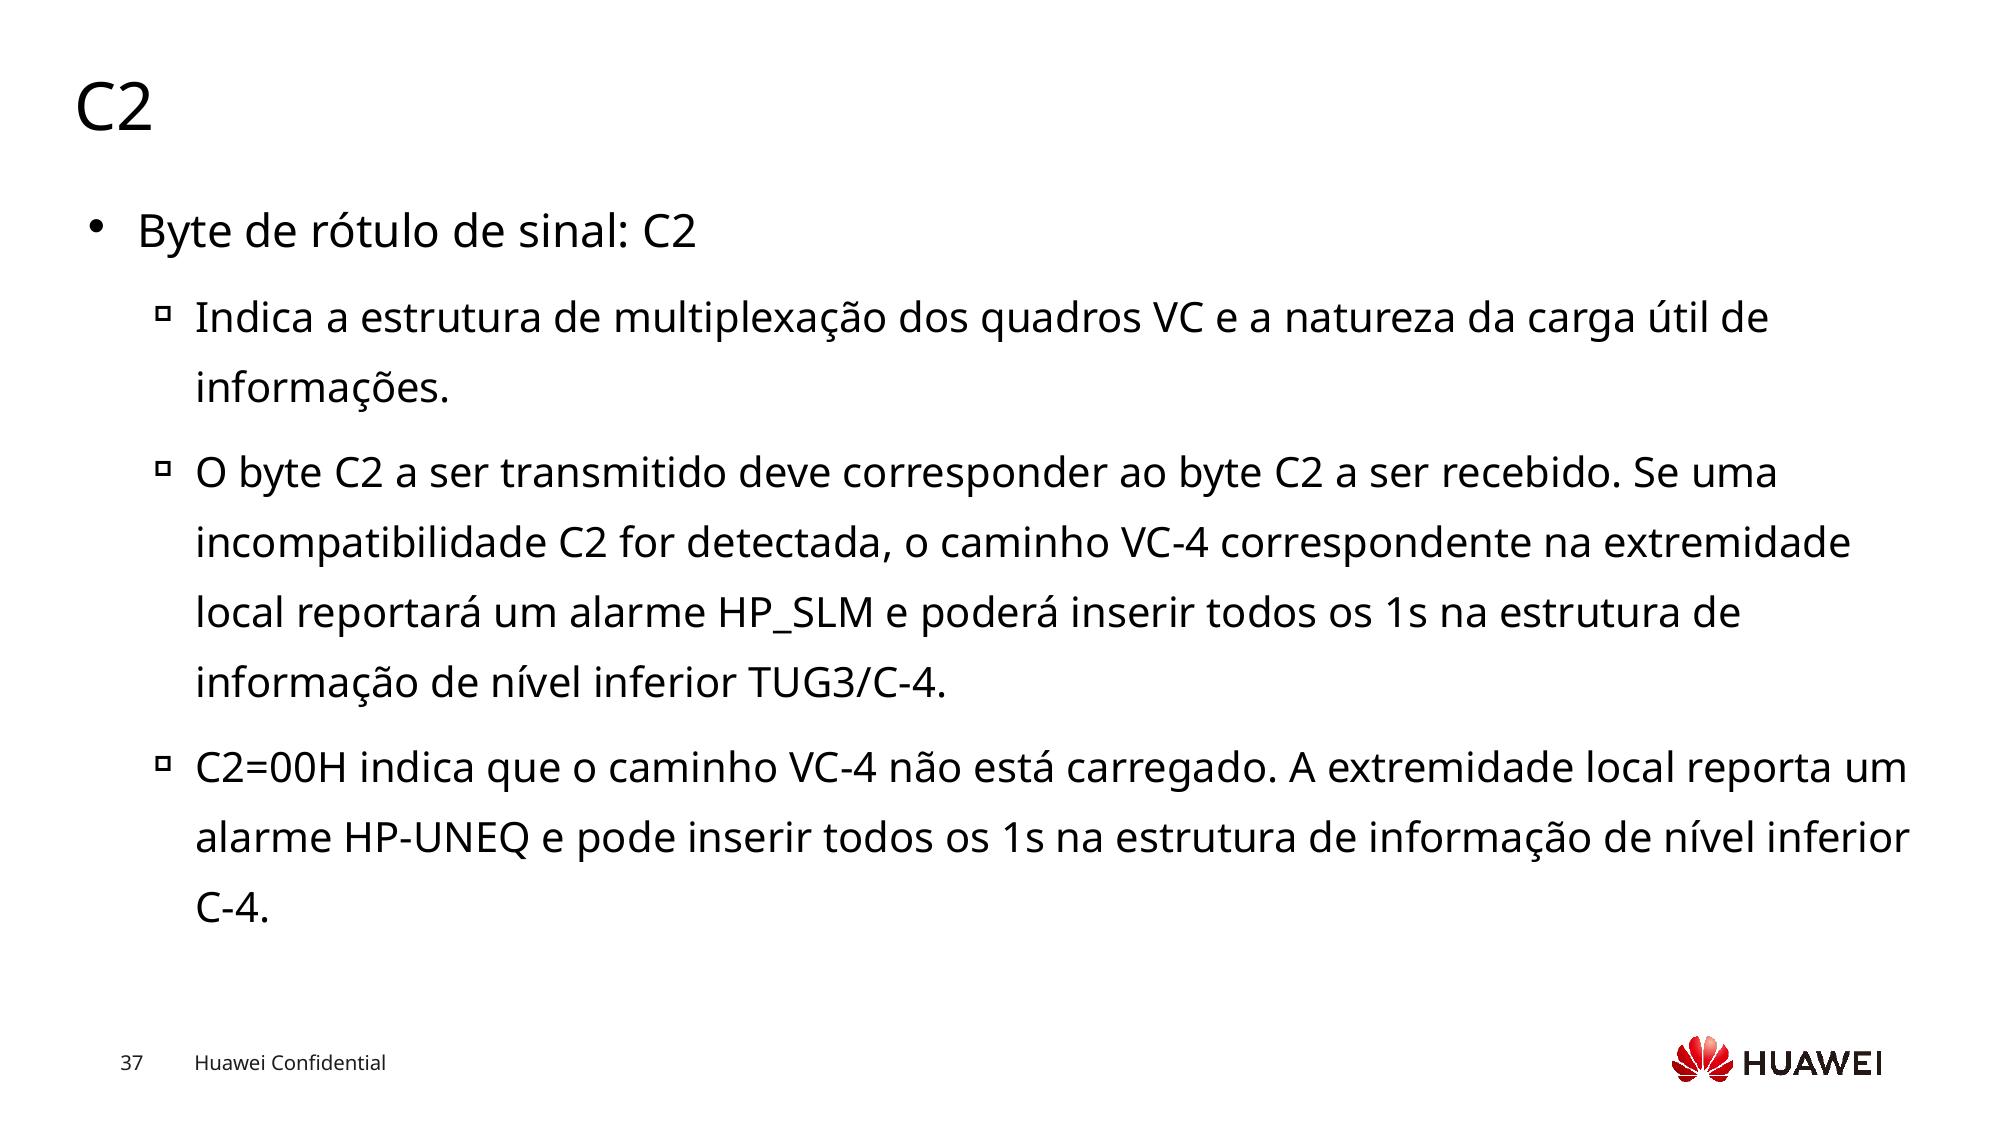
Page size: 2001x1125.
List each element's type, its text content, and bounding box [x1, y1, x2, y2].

list Byte de rótulo de sinal: C2 Indica a estrutura de multiplexação dos quadros VC e a natureza da carga útil de informações. O byte C2 a ser transmitido deve corresponder ao byte C2 a ser recebido. Se uma incompatibilidade C2 for detectada, o caminho VC-4 correspondente na extremidade local reportará um alarme HP_SLM e poderá inserir todos os 1s na estrutura de informação de nível inferior TUG3/C-4. C2=00H indica que o caminho VC-4 não está carregado. A extremidade local reporta um alarme HP-UNEQ e pode inserir todos os 1s na estrutura de informação de nível inferior C-4. [74, 172, 1928, 973]
picture [1672, 1036, 1881, 1082]
title C2 [74, 73, 1928, 155]
